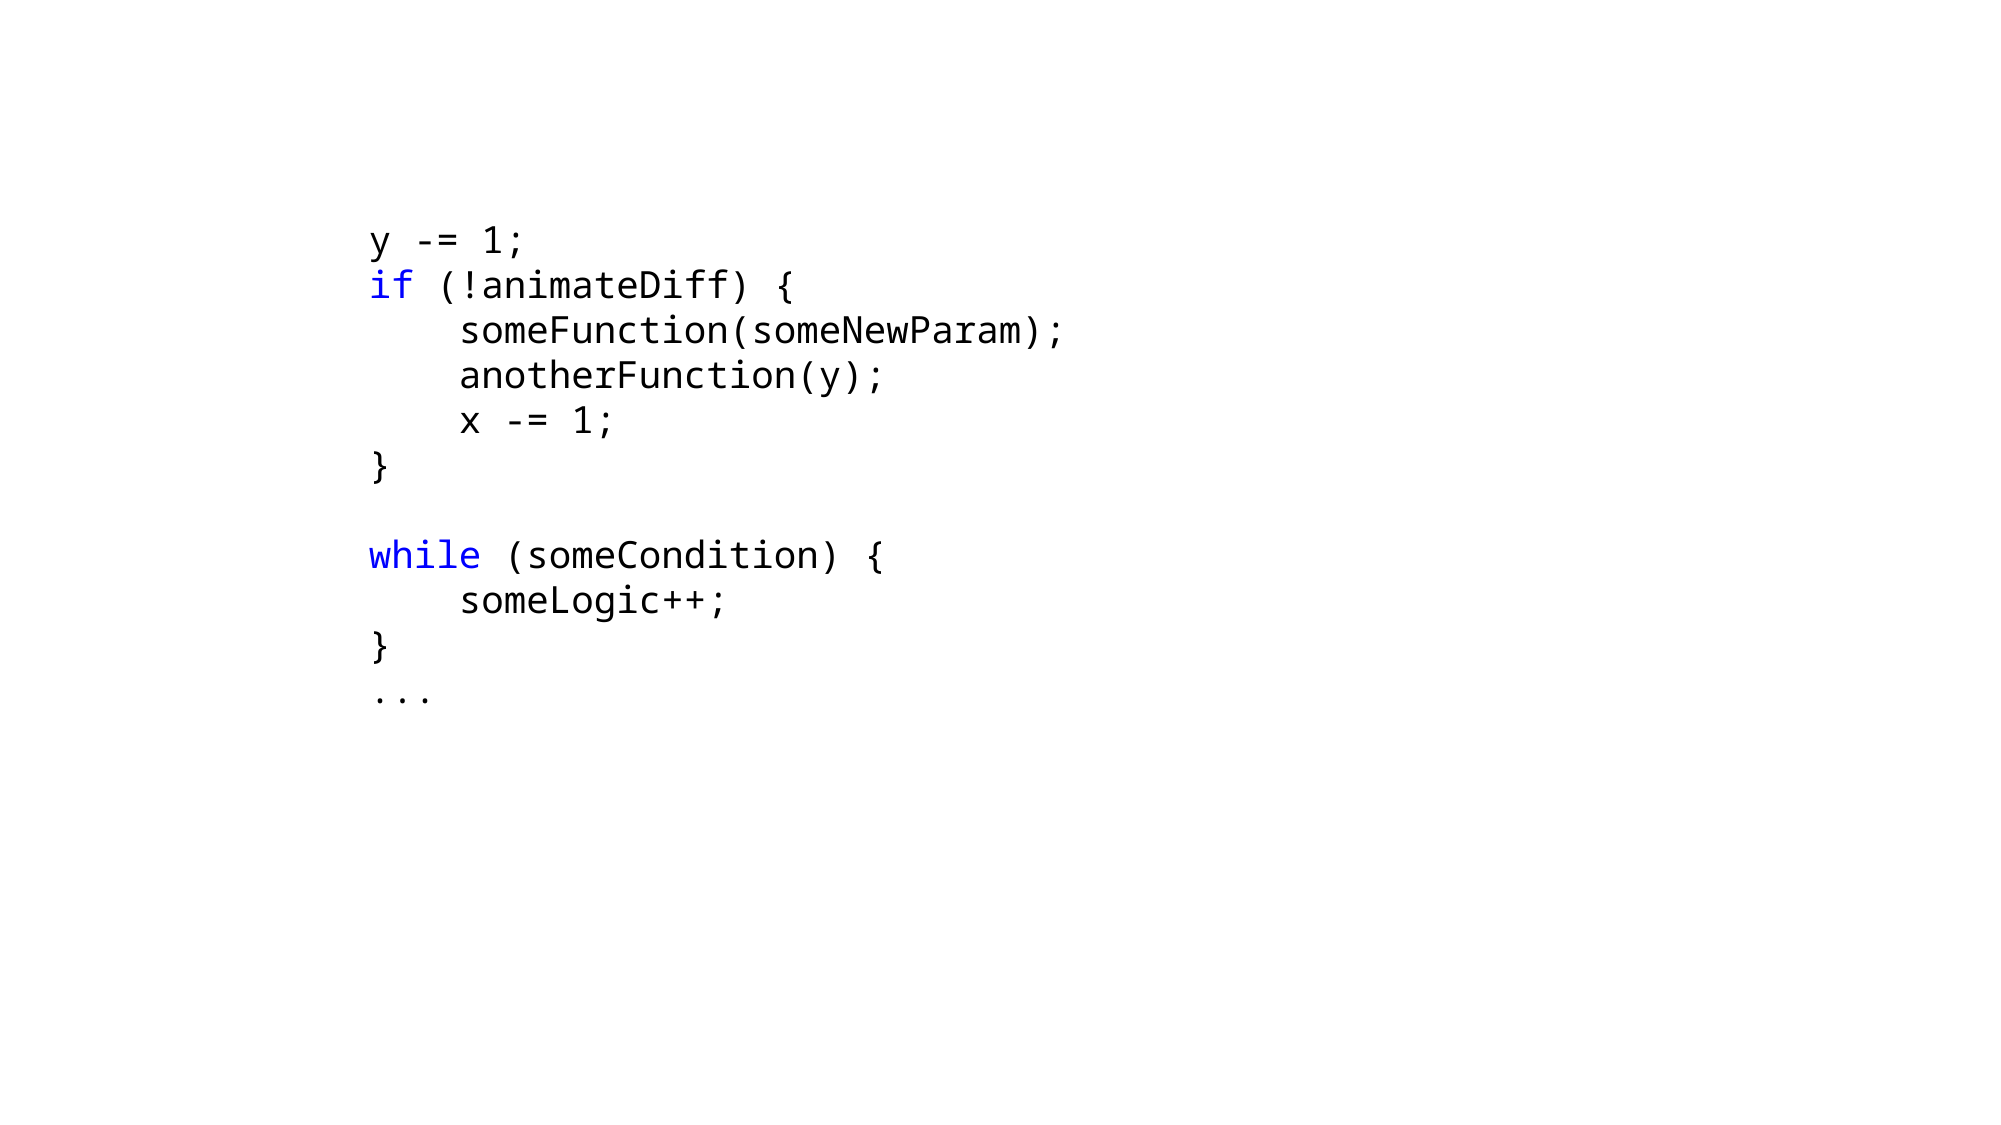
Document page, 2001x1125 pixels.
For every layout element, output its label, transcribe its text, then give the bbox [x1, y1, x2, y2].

text_box y -= 1; if (!animateDiff) { someFunction(someNewParam); anotherFunction(y); x -= 1; } while (someCondition) { someLogic++; } ... [354, 208, 1813, 763]
